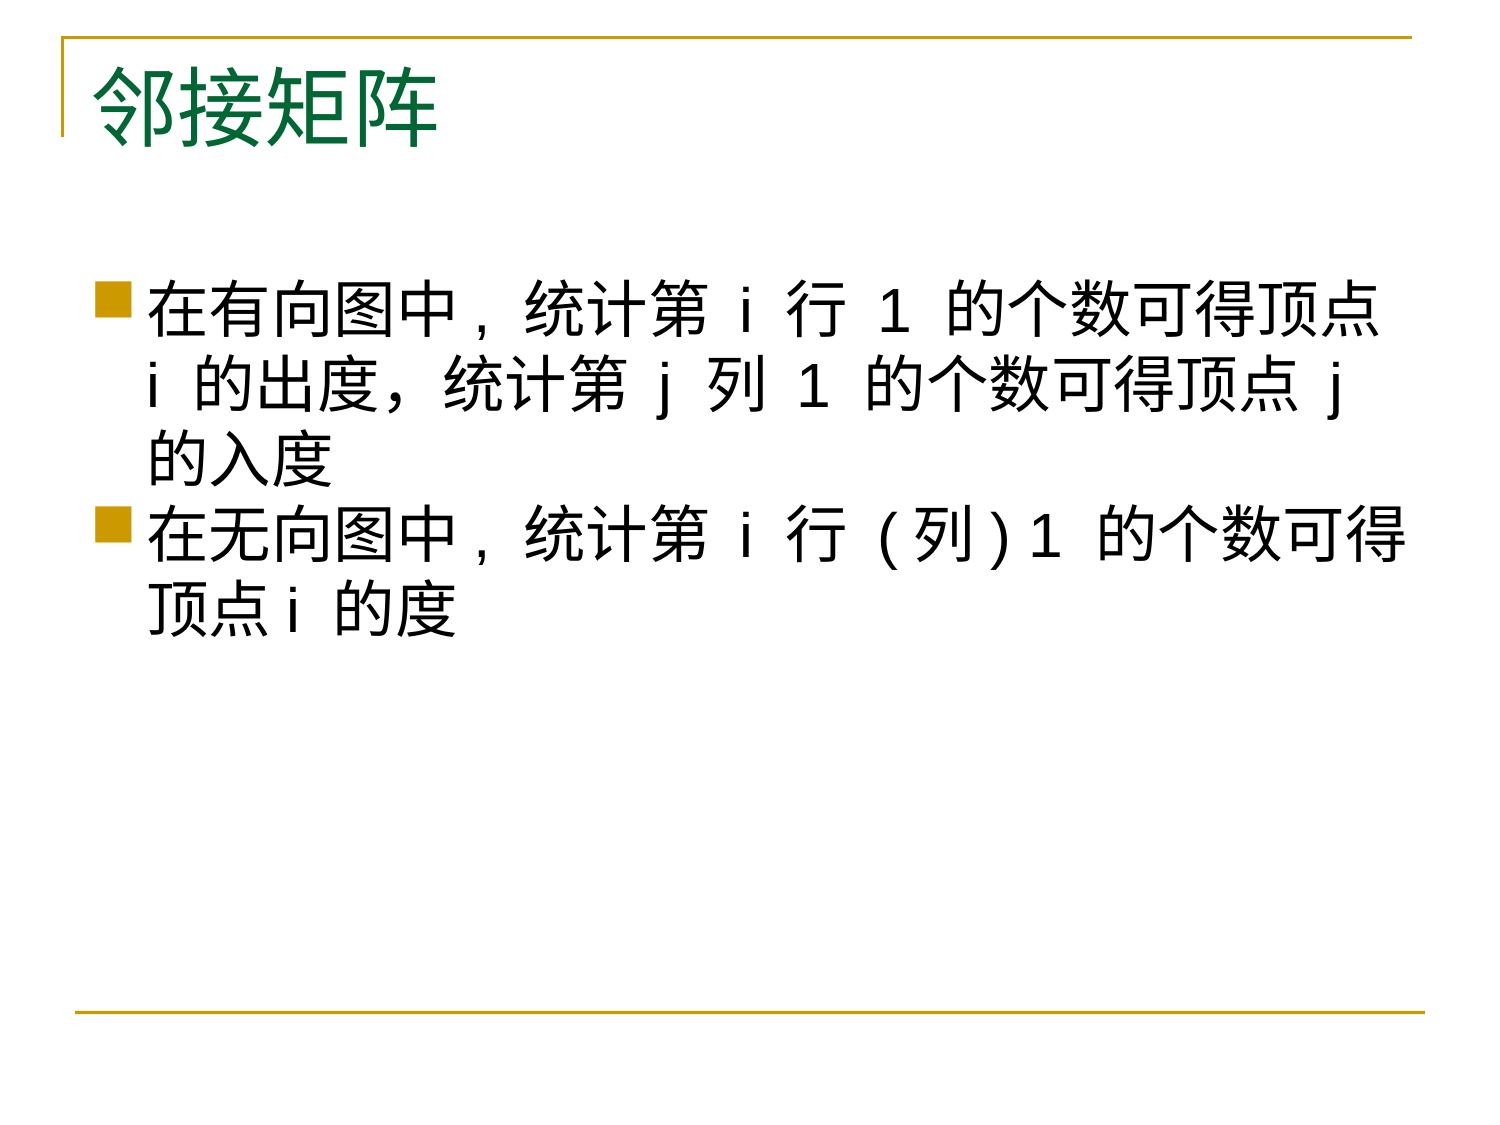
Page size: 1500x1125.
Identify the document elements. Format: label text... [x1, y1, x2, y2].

title 邻接矩阵 [75, 45, 1425, 233]
list 在有向图中, 统计第 i 行 1 的个数可得顶点 i 的出度，统计第 j 列 1 的个数可得顶点 j 的入度 在无向图中, 统计第 i 行 (列) 1 的个数可得顶点i 的度 [75, 262, 1425, 1006]
